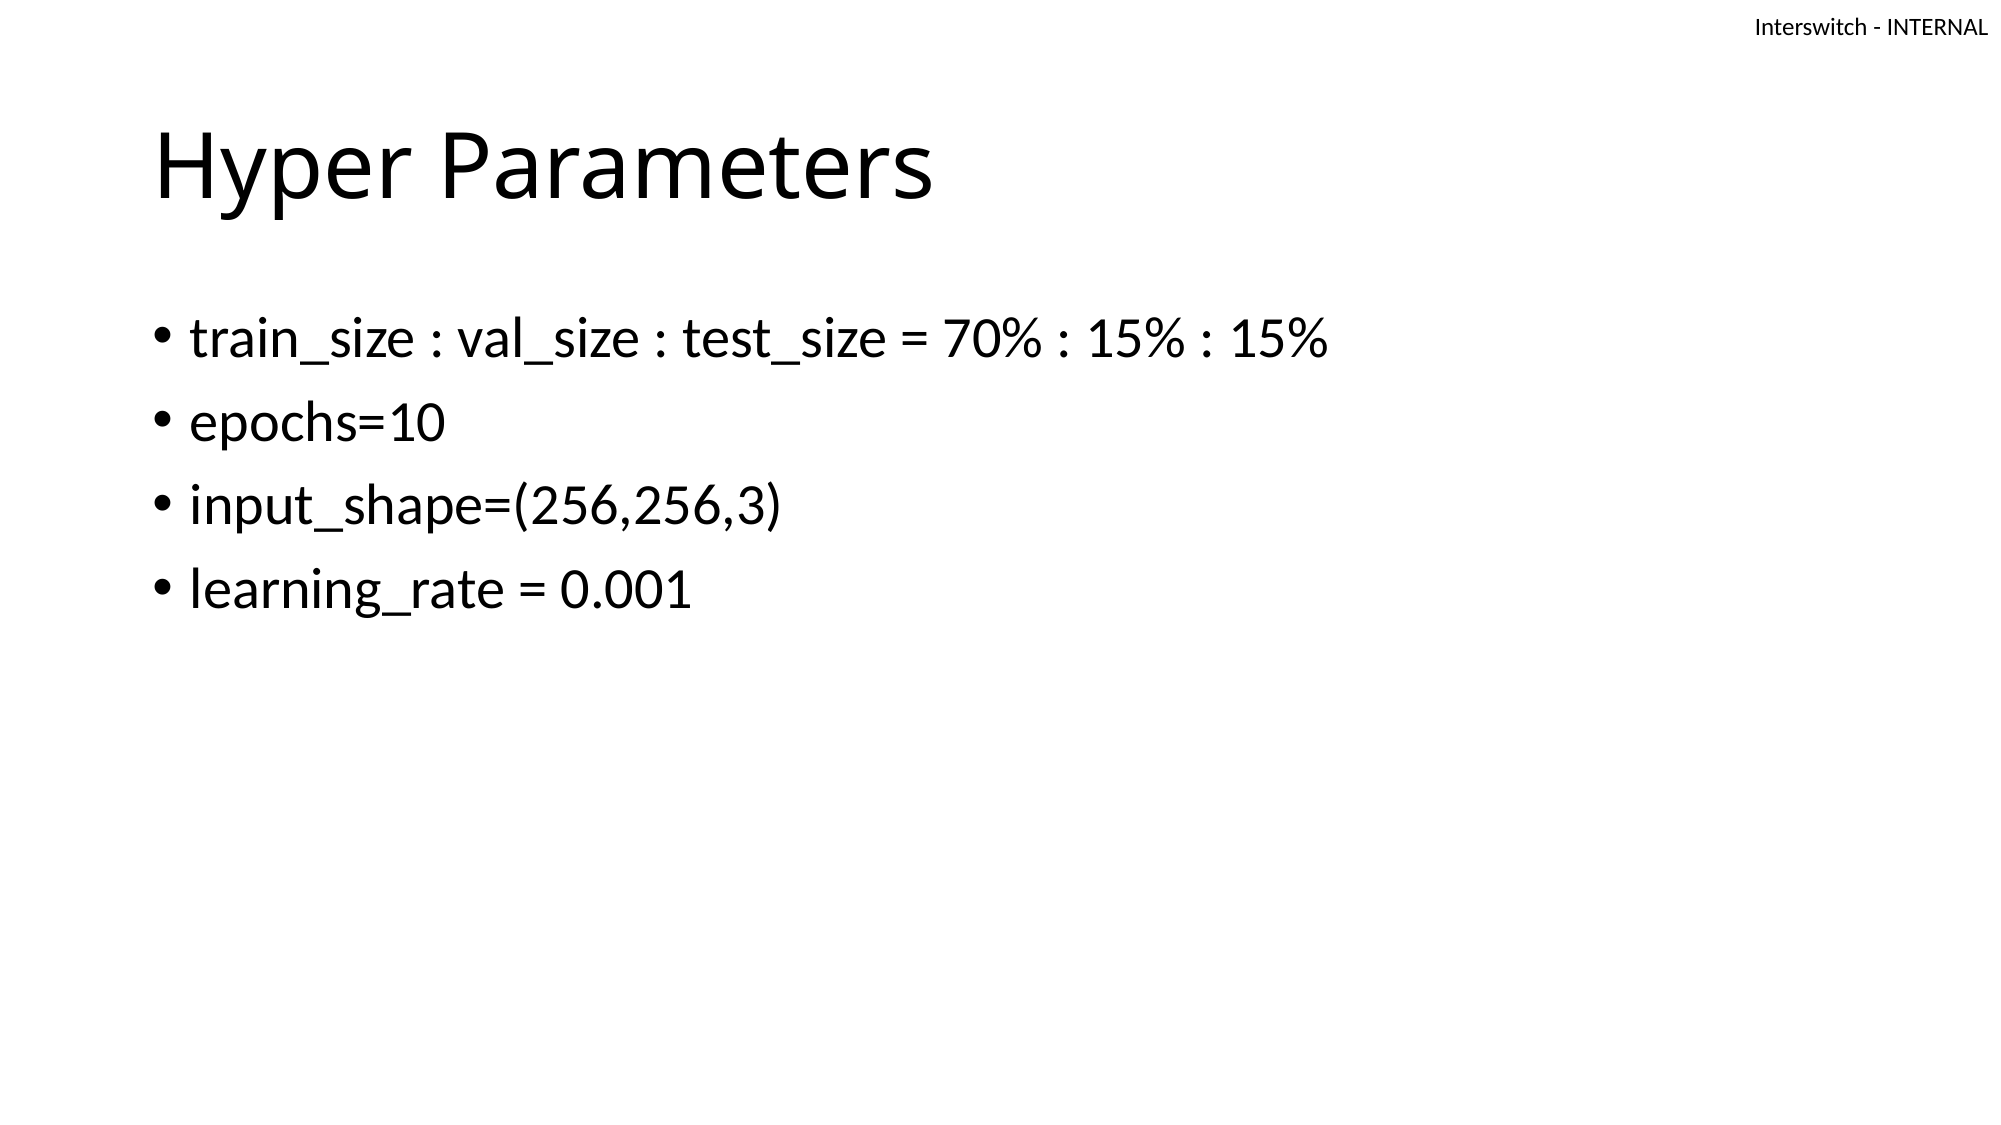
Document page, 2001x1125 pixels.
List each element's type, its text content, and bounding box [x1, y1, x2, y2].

title Hyper Parameters [137, 59, 1863, 278]
list train_size : val_size : test_size = 70% : 15% : 15% epochs=10 input_shape=(256,256,3) learning_rate = 0.001 [137, 299, 1863, 1014]
